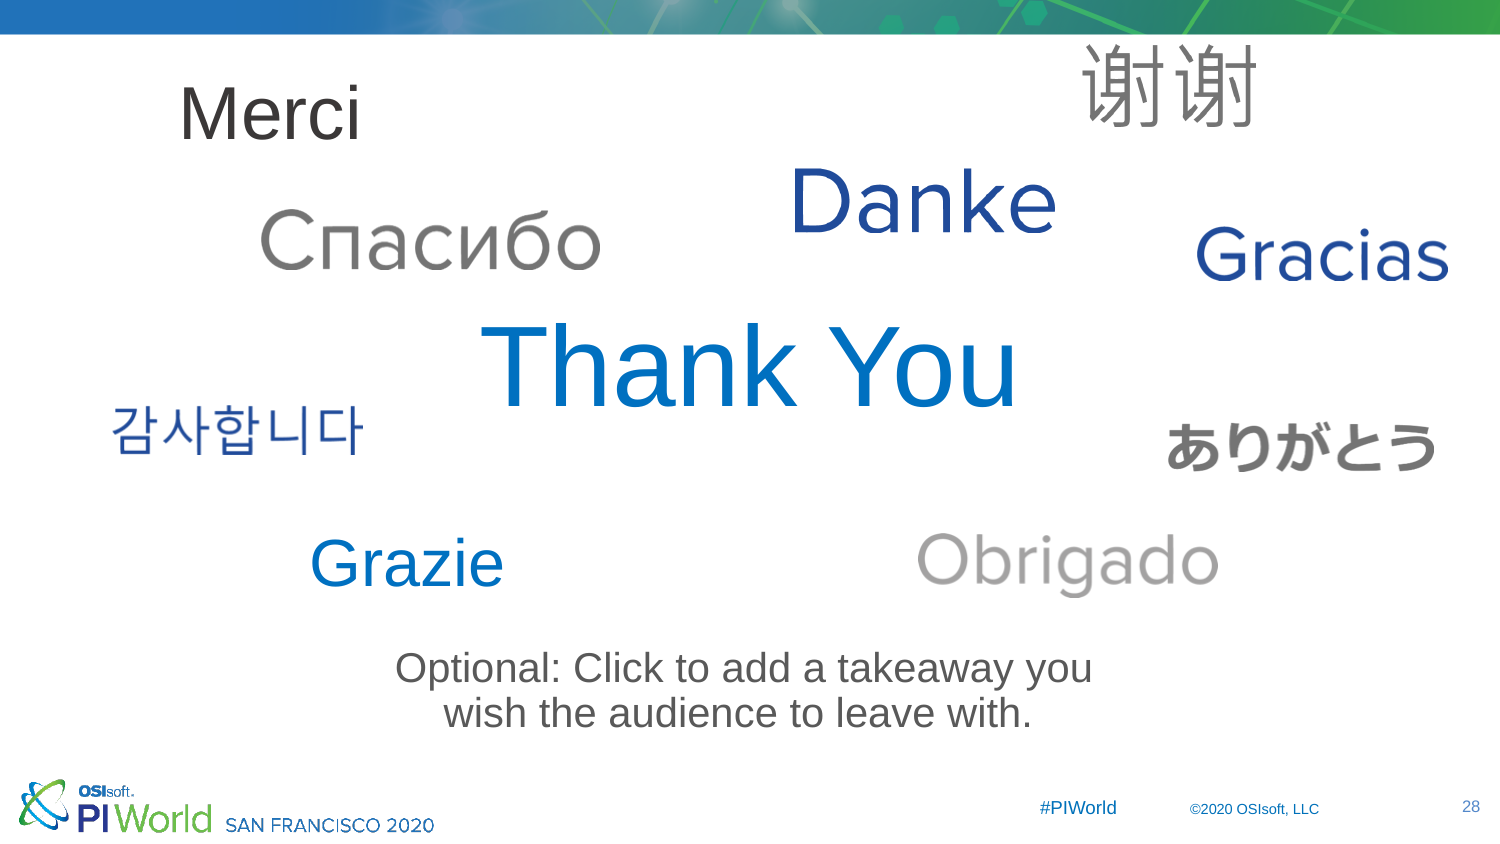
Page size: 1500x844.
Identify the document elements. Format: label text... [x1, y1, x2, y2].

text_box Thank You [0, 284, 1500, 438]
text_box Merci [163, 56, 398, 162]
picture [1168, 421, 1434, 473]
picture [112, 405, 363, 455]
list Optional: Click to add a takeaway you wish the audience to leave with. [0, 638, 1500, 746]
text_box Grazie [294, 511, 529, 607]
slide_number 28 [1435, 788, 1496, 834]
picture [0, 0, 1500, 127]
picture [795, 168, 1055, 233]
picture [261, 209, 600, 270]
picture [1197, 226, 1448, 281]
picture [918, 533, 1218, 598]
picture [19, 777, 439, 837]
